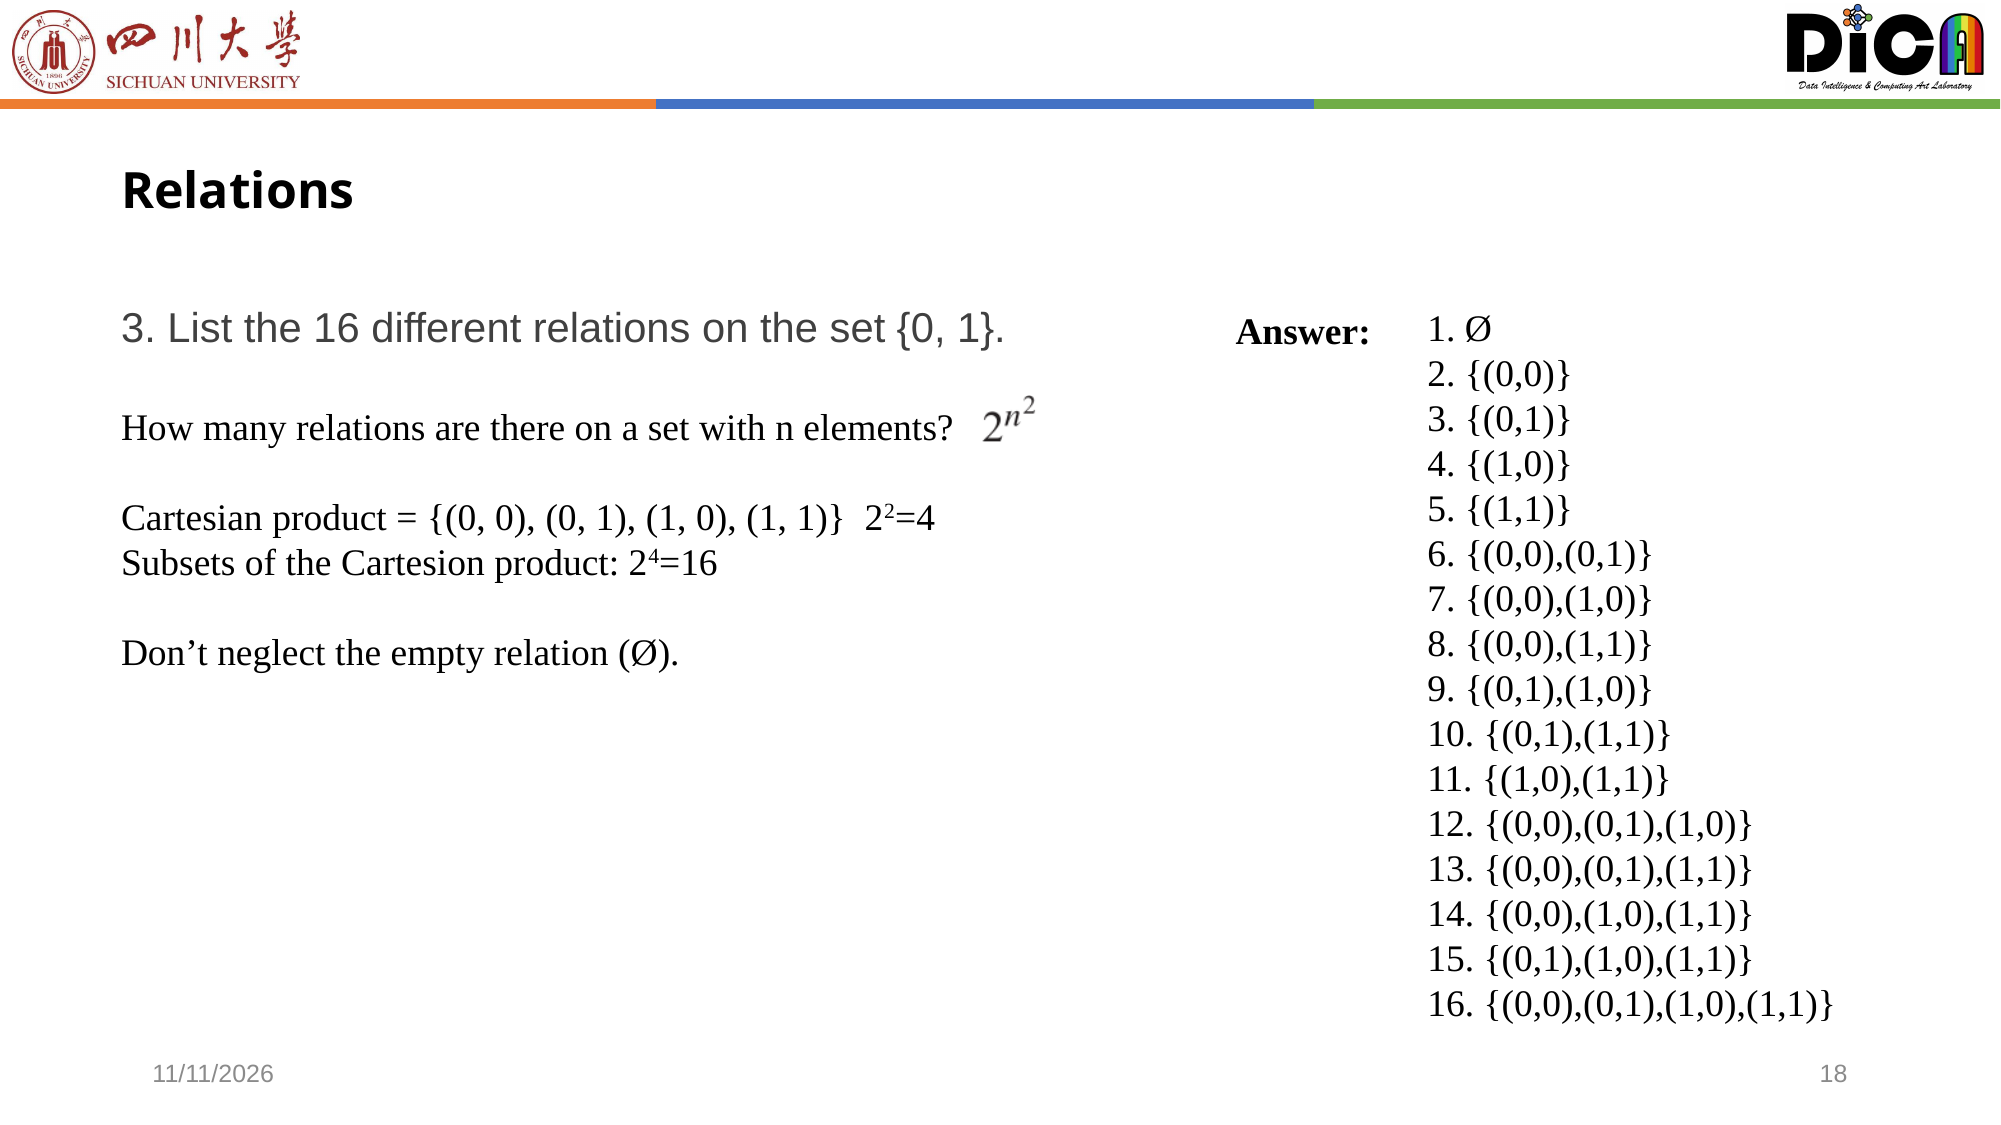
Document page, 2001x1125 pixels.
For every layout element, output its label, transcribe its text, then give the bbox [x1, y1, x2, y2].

text_box How many relations are there on a set with n elements? Cartesian product = {(0, 0), (0, 1), (1, 0), (1, 1)} 22=4 Subsets of the Cartesion product: 24=16 Don’t neglect the empty relation (Ø). [106, 395, 1412, 725]
picture [974, 395, 1044, 449]
slide_number 18 [1412, 1042, 1863, 1103]
picture [1785, 3, 1985, 94]
picture [12, 10, 300, 94]
title Relations [106, 125, 1832, 259]
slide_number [137, 1042, 588, 1103]
list 3. List the 16 different relations on the set {0, 1}. [106, 299, 1412, 395]
text_box 1. Ø 2. {(0,0)} 3. {(0,1)} 4. {(1,0)} 5. {(1,1)} 6. {(0,0),(0,1)} 7. {(0,0),(1,0)} 8. {(0,0),(1,1)} 9. {(0,1),(1,0)} 10. {(0,1),(1,1)} 11. {(1,0),(1,1)} 12. {(0,0),(0,1),(1,0)} 13. {(0,0),(0,1),(1,1)} 14. {(0,0),(1,0),(1,1)} 15. {(0,1),(1,0),(1,1)} 16. {(0,0),(0,1),(1,0),(1,1)} [1412, 296, 1921, 1032]
text_box Answer: [1220, 299, 1386, 360]
